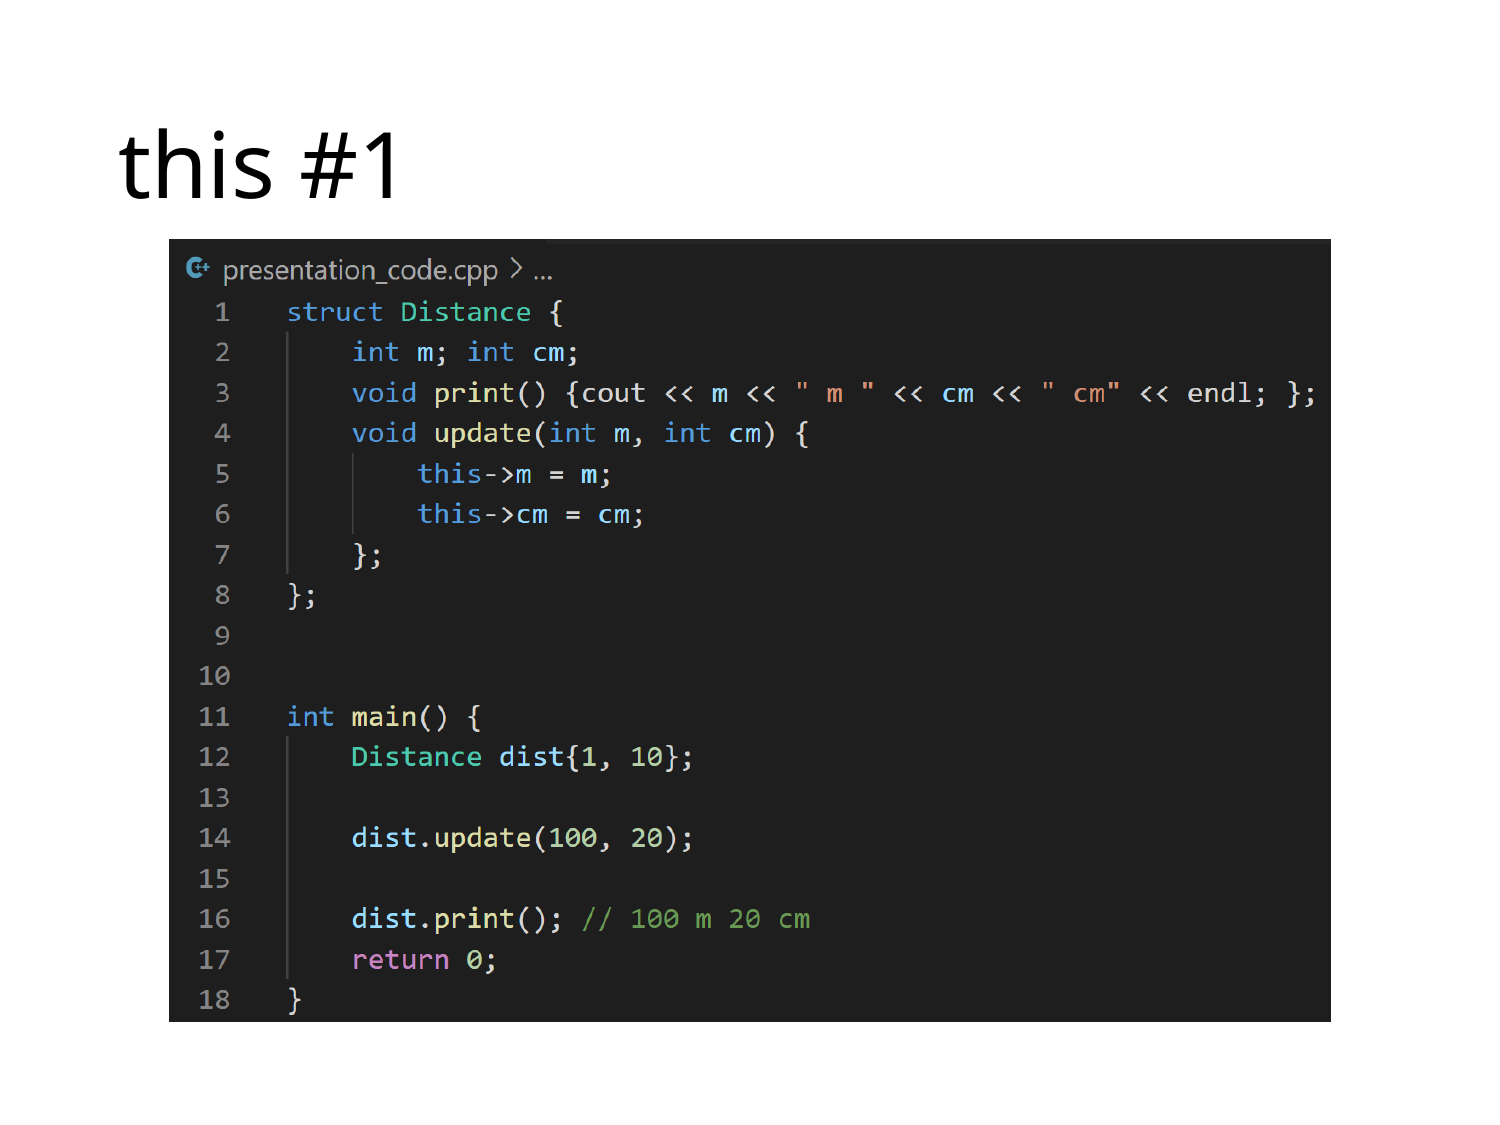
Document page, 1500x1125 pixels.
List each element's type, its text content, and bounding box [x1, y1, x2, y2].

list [169, 239, 1331, 1022]
title this #1 [103, 59, 1397, 278]
